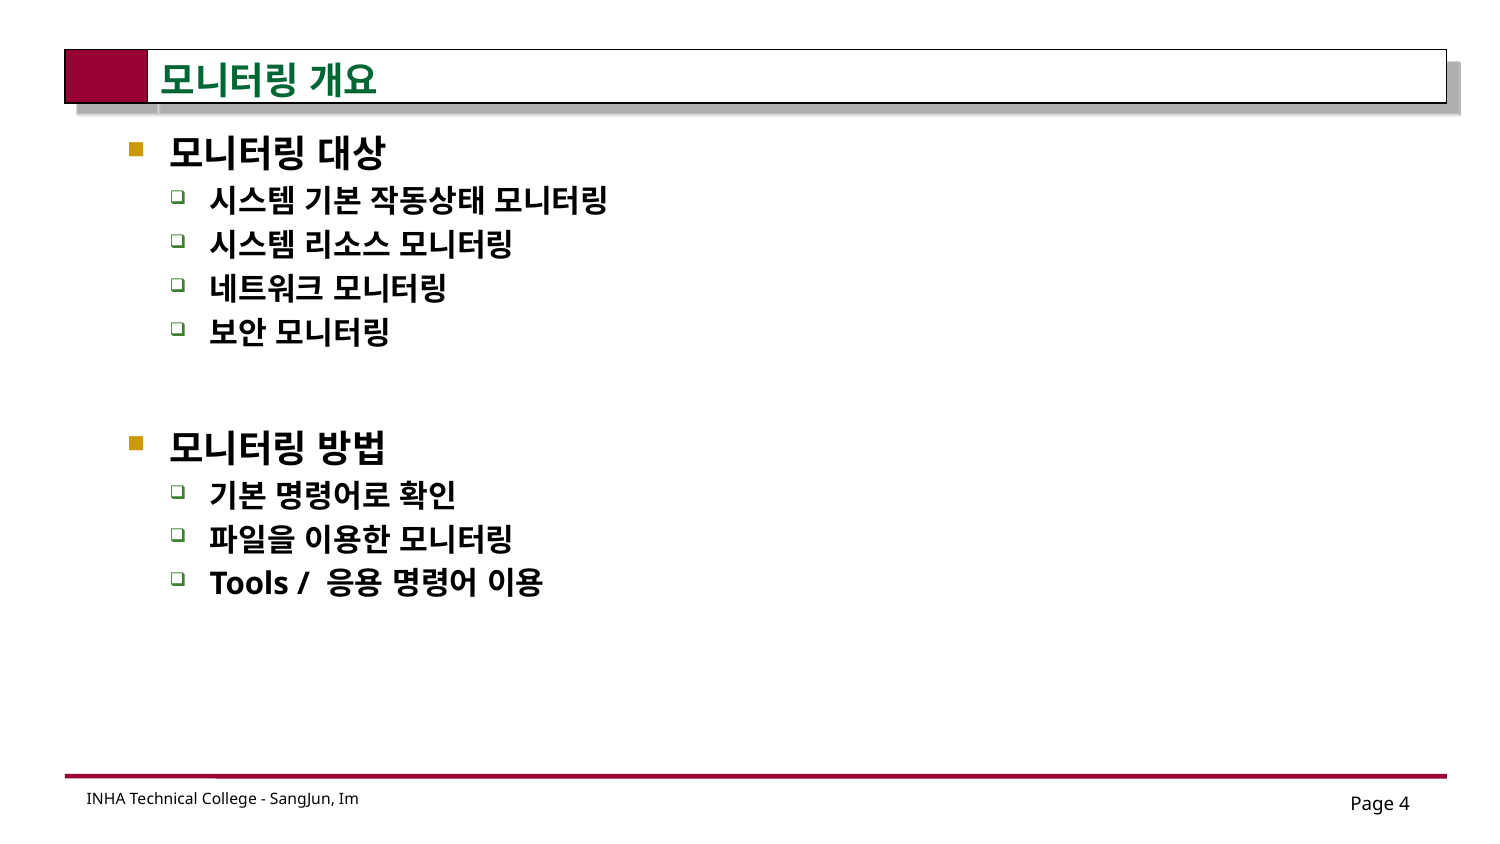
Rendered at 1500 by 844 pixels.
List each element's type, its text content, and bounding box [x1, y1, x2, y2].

slide_number Page 4 [1074, 784, 1426, 825]
title 모니터링 개요 [145, 49, 1388, 110]
list 모니터링 대상 시스템 기본 작동상태 모니터링 시스템 리소스 모니터링 네트워크 모니터링 보안 모니터링 모니터링 방법 기본 명령어로 확인 파일을 이용한 모니터링 Tools / 응용 명령어 이용 [111, 122, 1389, 765]
